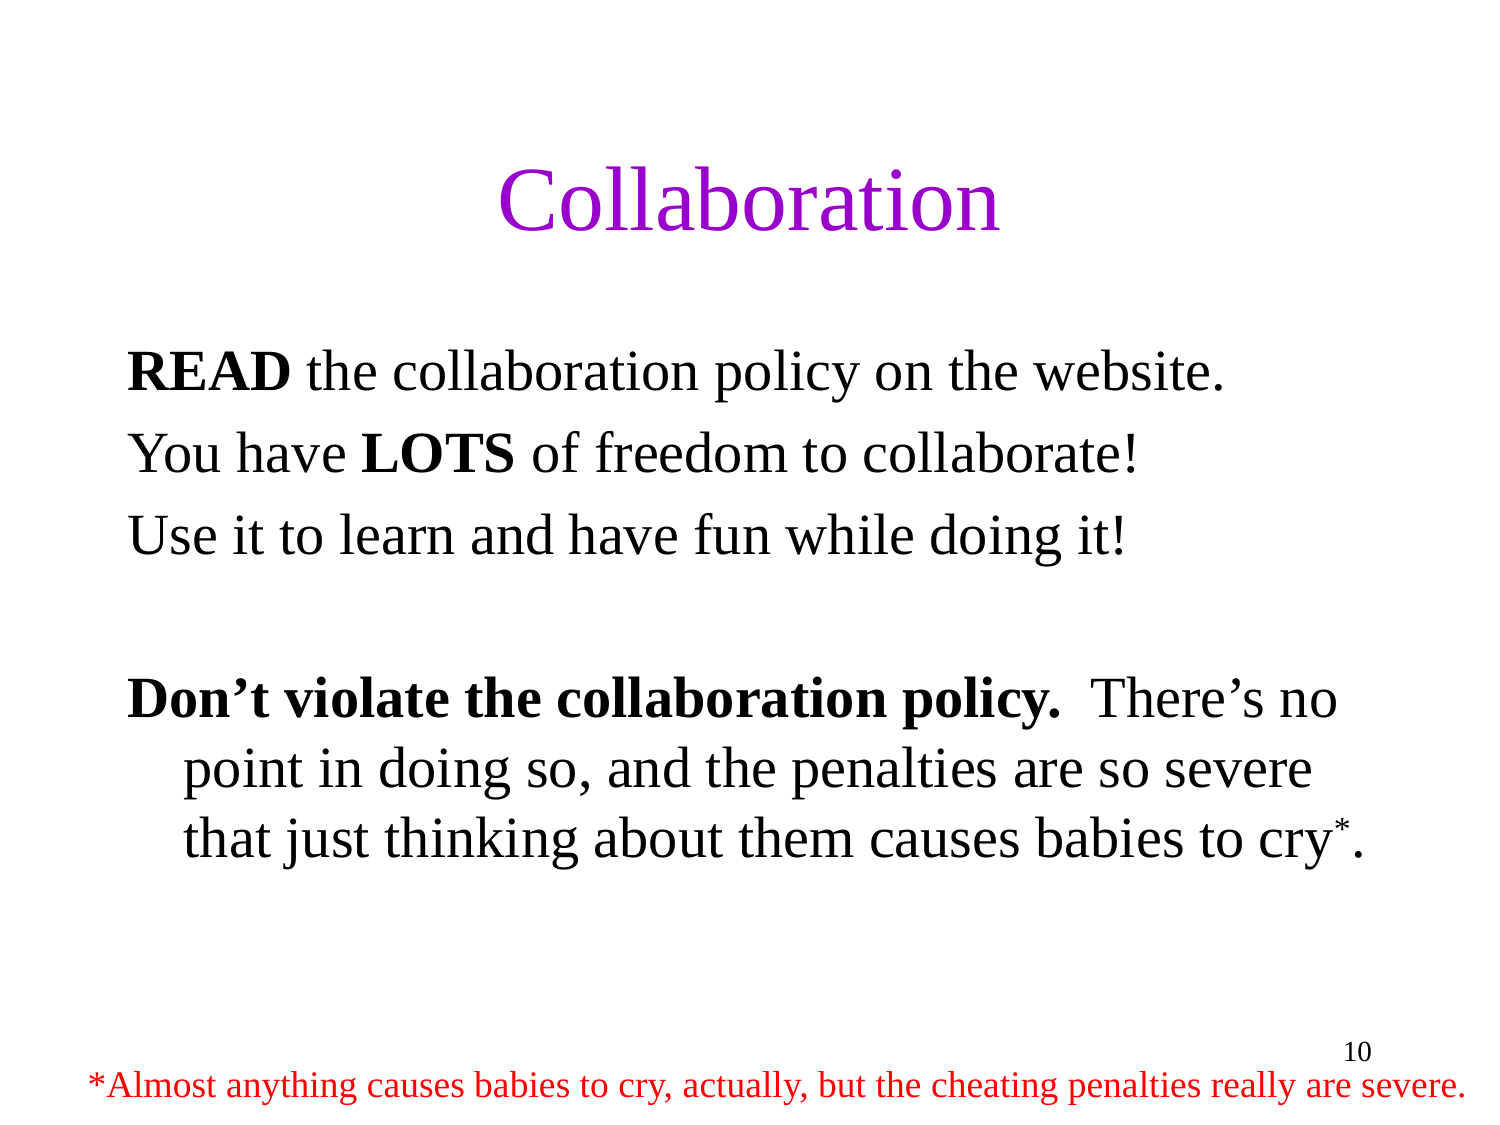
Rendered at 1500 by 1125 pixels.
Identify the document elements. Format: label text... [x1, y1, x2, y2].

slide_number 10 [1074, 1024, 1388, 1052]
title Collaboration [112, 99, 1388, 288]
list READ the collaboration policy on the website. You have LOTS of freedom to collaborate! Use it to learn and have fun while doing it! Don’t violate the collaboration policy. There’s no point in doing so, and the penalties are so severe that just thinking about them causes babies to cry*. [112, 324, 1388, 1000]
text_box *Almost anything causes babies to cry, actually, but the cheating penalties really are severe. [72, 1052, 1484, 1113]
